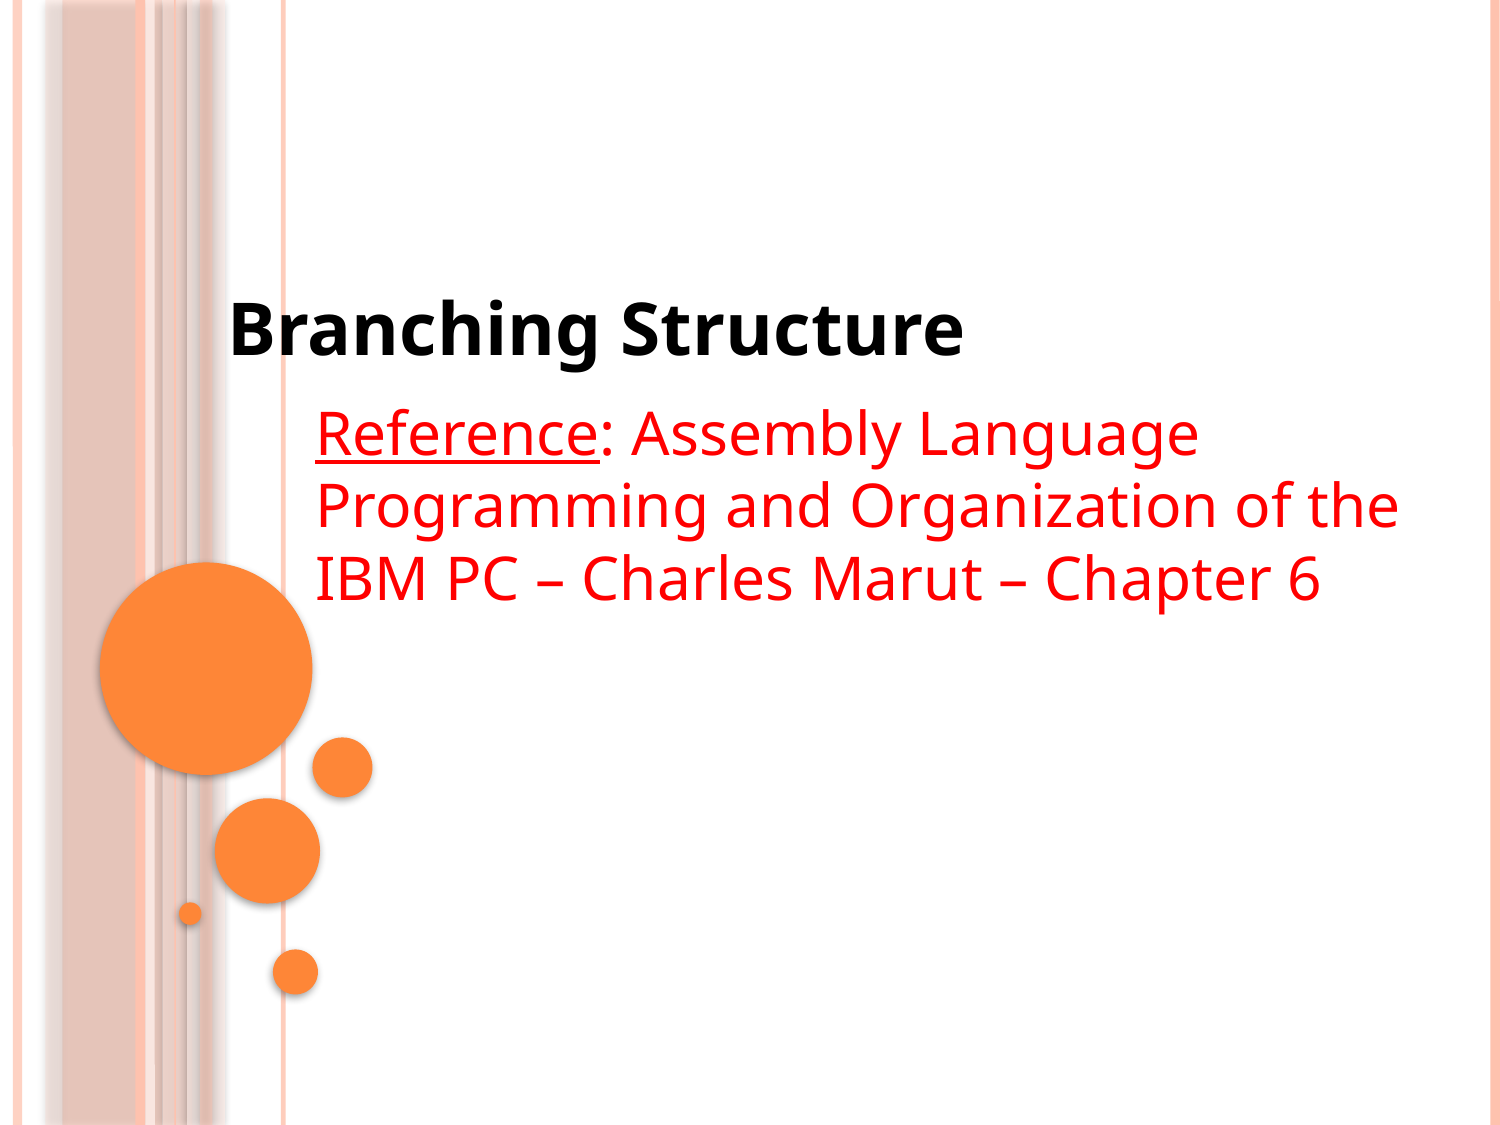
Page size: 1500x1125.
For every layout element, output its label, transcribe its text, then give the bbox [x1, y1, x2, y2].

text_box Reference: Assembly Language Programming and Organization of the IBM PC – Charles Marut – Chapter 6 [299, 387, 1438, 675]
subtitle Branching Structure [212, 275, 1263, 400]
